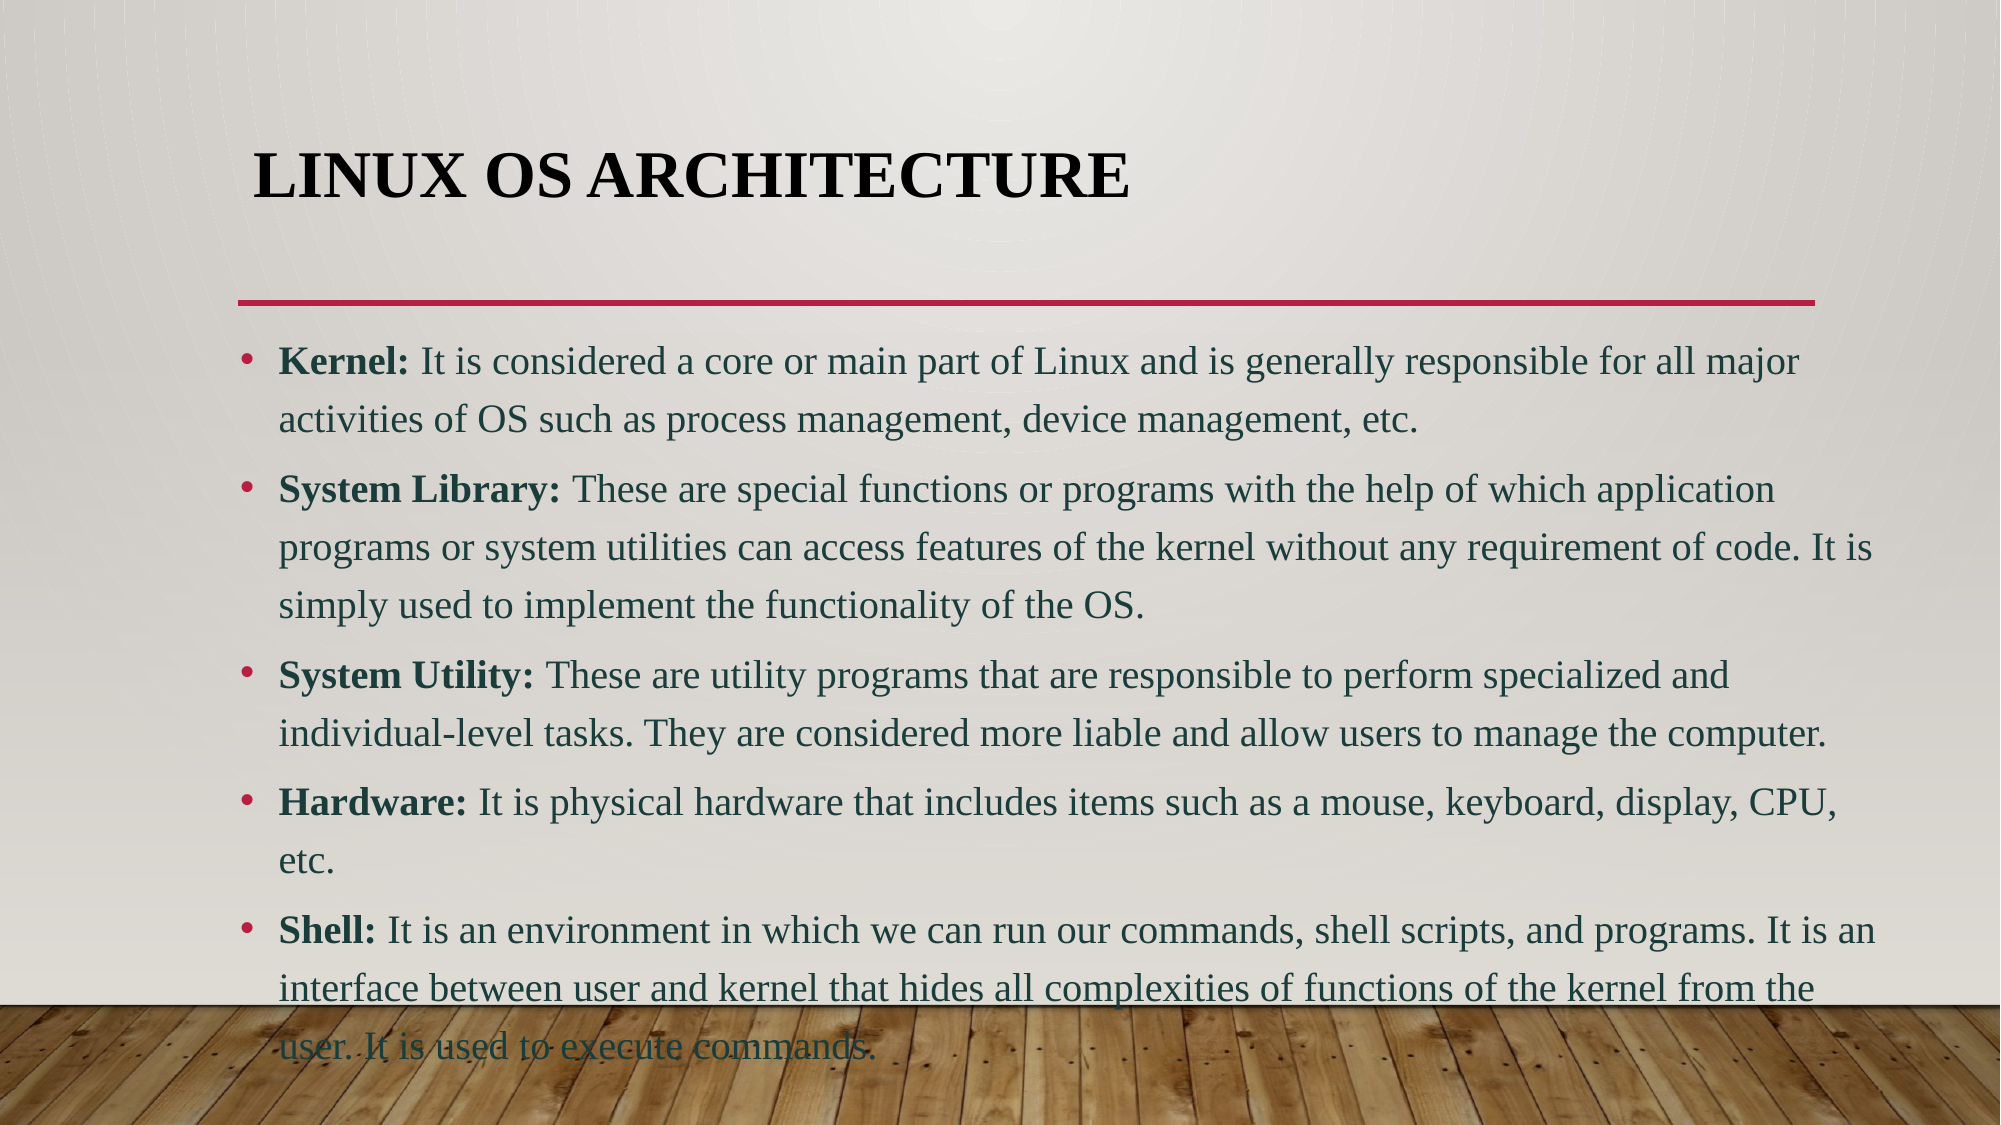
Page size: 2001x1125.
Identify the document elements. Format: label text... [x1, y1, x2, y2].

picture [0, 1005, 2000, 1125]
title Linux OS Architecture [238, 131, 1814, 257]
list Kernel: It is considered a core or main part of Linux and is generally responsible for all major activities of OS such as process management, device management, etc. System Library: These are special functions or programs with the help of which application programs or system utilities can access features of the kernel without any requirement of code. It is simply used to implement the functionality of the OS. System Utility: These are utility programs that are responsible to perform specialized and individual-level tasks. They are considered more liable and allow users to manage the computer. Hardware: It is physical hardware that includes items such as a mouse, keyboard, display, CPU, etc. Shell: It is an environment in which we can run our commands, shell scripts, and programs. It is an interface between user and kernel that hides all complexities of functions of the kernel from the user. It is used to execute commands. [225, 257, 1917, 1101]
